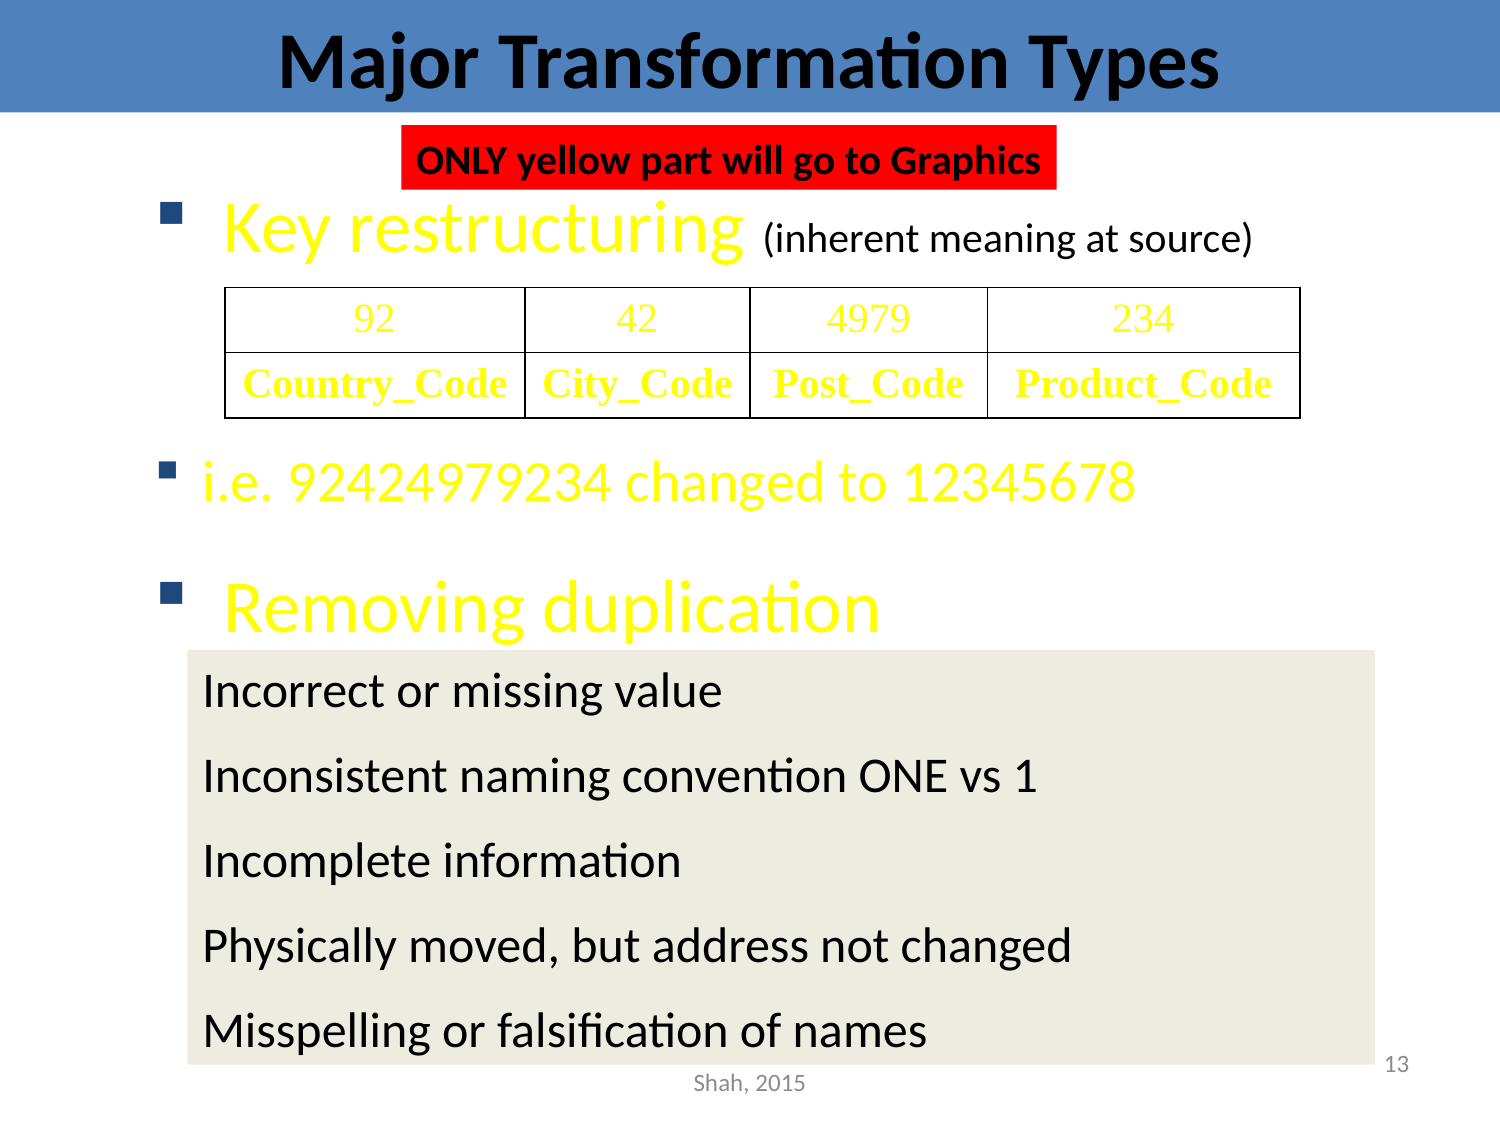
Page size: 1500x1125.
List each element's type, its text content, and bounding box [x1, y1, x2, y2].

table_cell City_Code [526, 353, 749, 417]
text_box ONLY yellow part will go to Graphics [401, 125, 1057, 190]
text_box Incorrect or missing value Inconsistent naming convention ONE vs 1 Incomplete information Physically moved, but address not changed Misspelling or falsification of names [187, 649, 1375, 1065]
text_box Key restructuring (inherent meaning at source) i.e. 92424979234 changed to 12345678 Removing duplication [99, 113, 1438, 656]
table_header 42 [526, 288, 749, 352]
table_cell Post_Code [751, 353, 987, 417]
table_cell Product_Code [988, 353, 1299, 417]
table_header 234 [988, 288, 1299, 352]
table_cell Country_Code [226, 353, 524, 417]
footer Shah, 2015 [512, 1065, 988, 1102]
title Major Transformation Types [0, 0, 1500, 113]
table_header 4979 [751, 288, 987, 352]
slide_number 13 [1074, 1023, 1425, 1102]
table_header 92 [226, 288, 524, 352]
